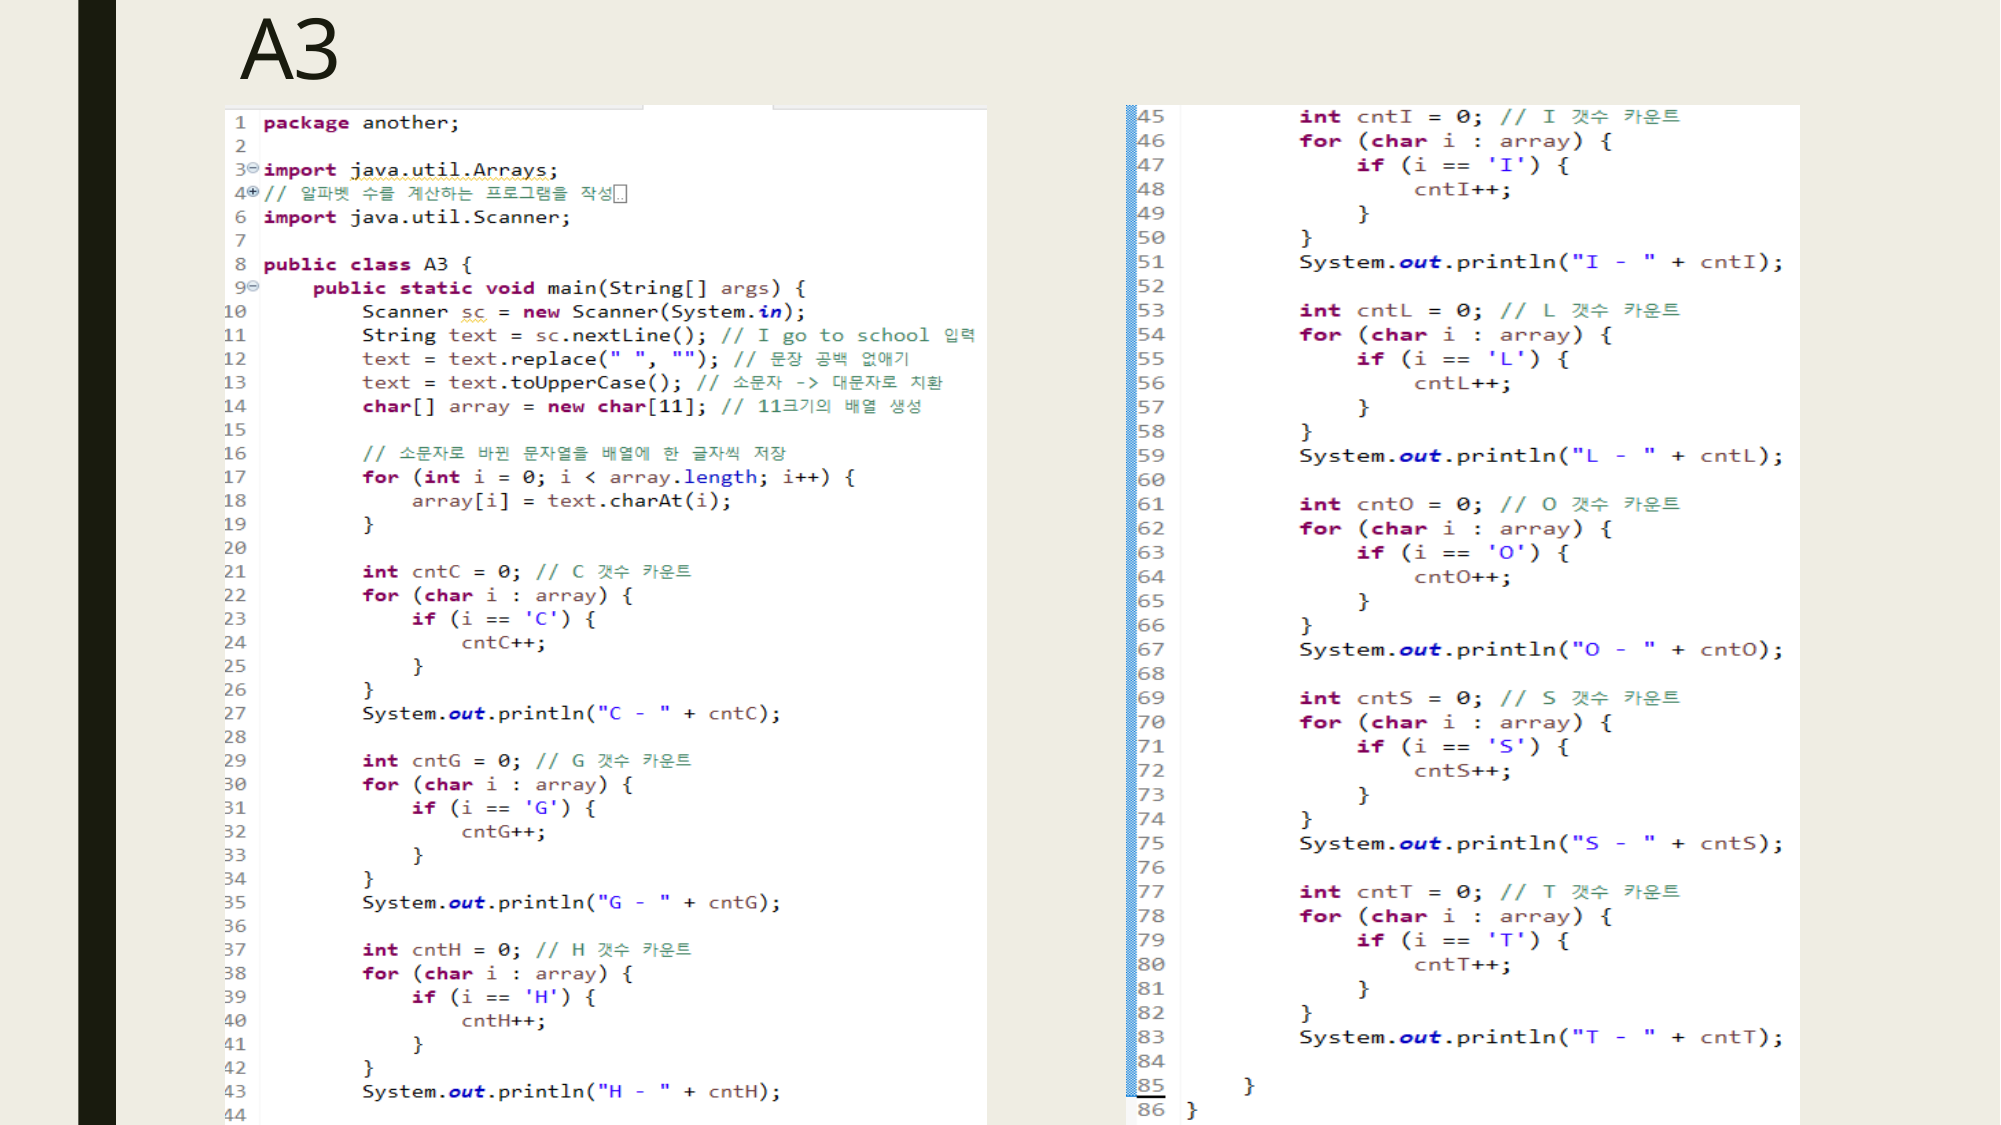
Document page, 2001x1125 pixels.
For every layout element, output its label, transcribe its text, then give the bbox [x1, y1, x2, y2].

title A3 [225, 0, 1800, 106]
picture [1126, 105, 1800, 1125]
picture [224, 105, 987, 1125]
